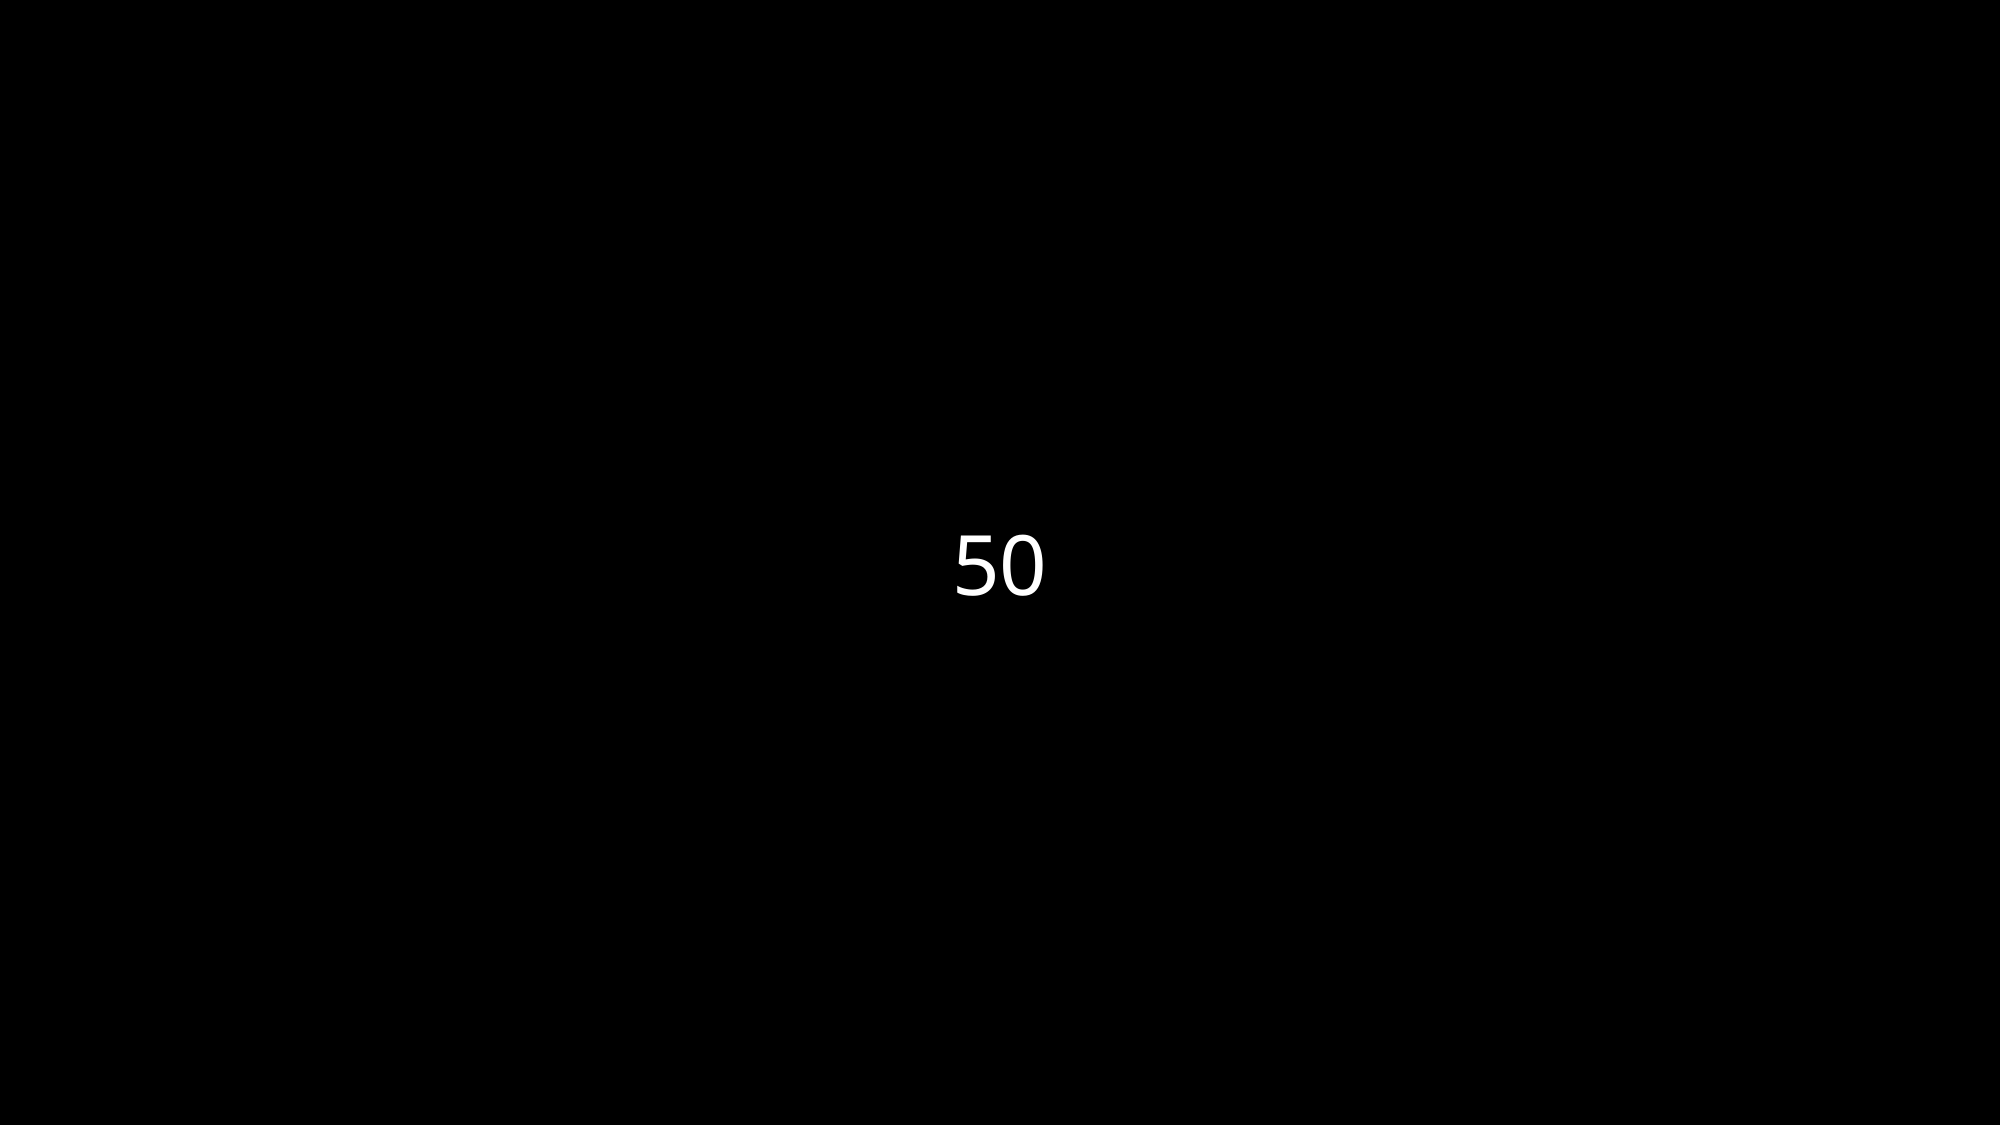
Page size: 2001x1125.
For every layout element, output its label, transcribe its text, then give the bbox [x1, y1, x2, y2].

text_box 50 [937, 504, 1063, 620]
